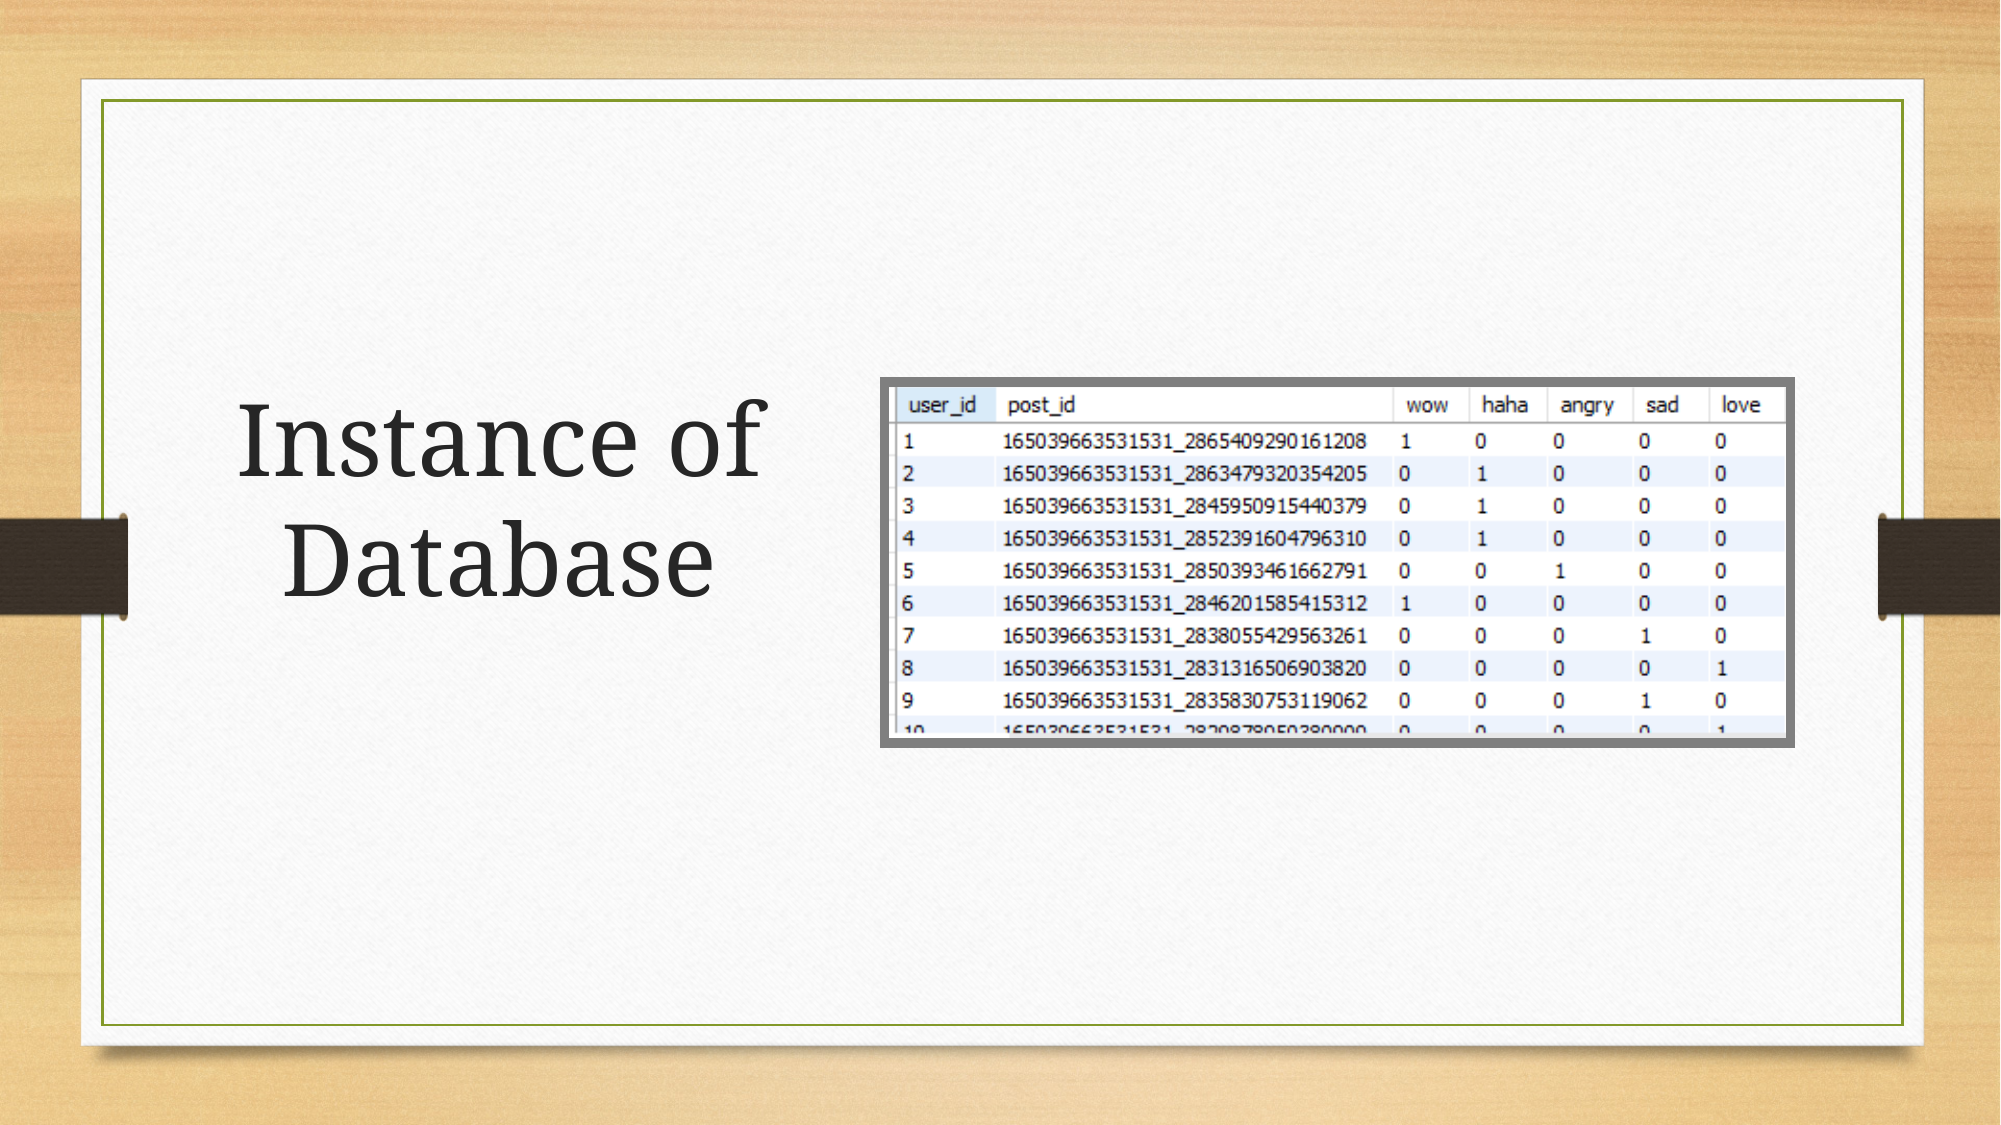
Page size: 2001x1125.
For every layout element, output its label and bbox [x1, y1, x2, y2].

text_box [0, 0, 2000, 1125]
picture [888, 386, 1787, 739]
